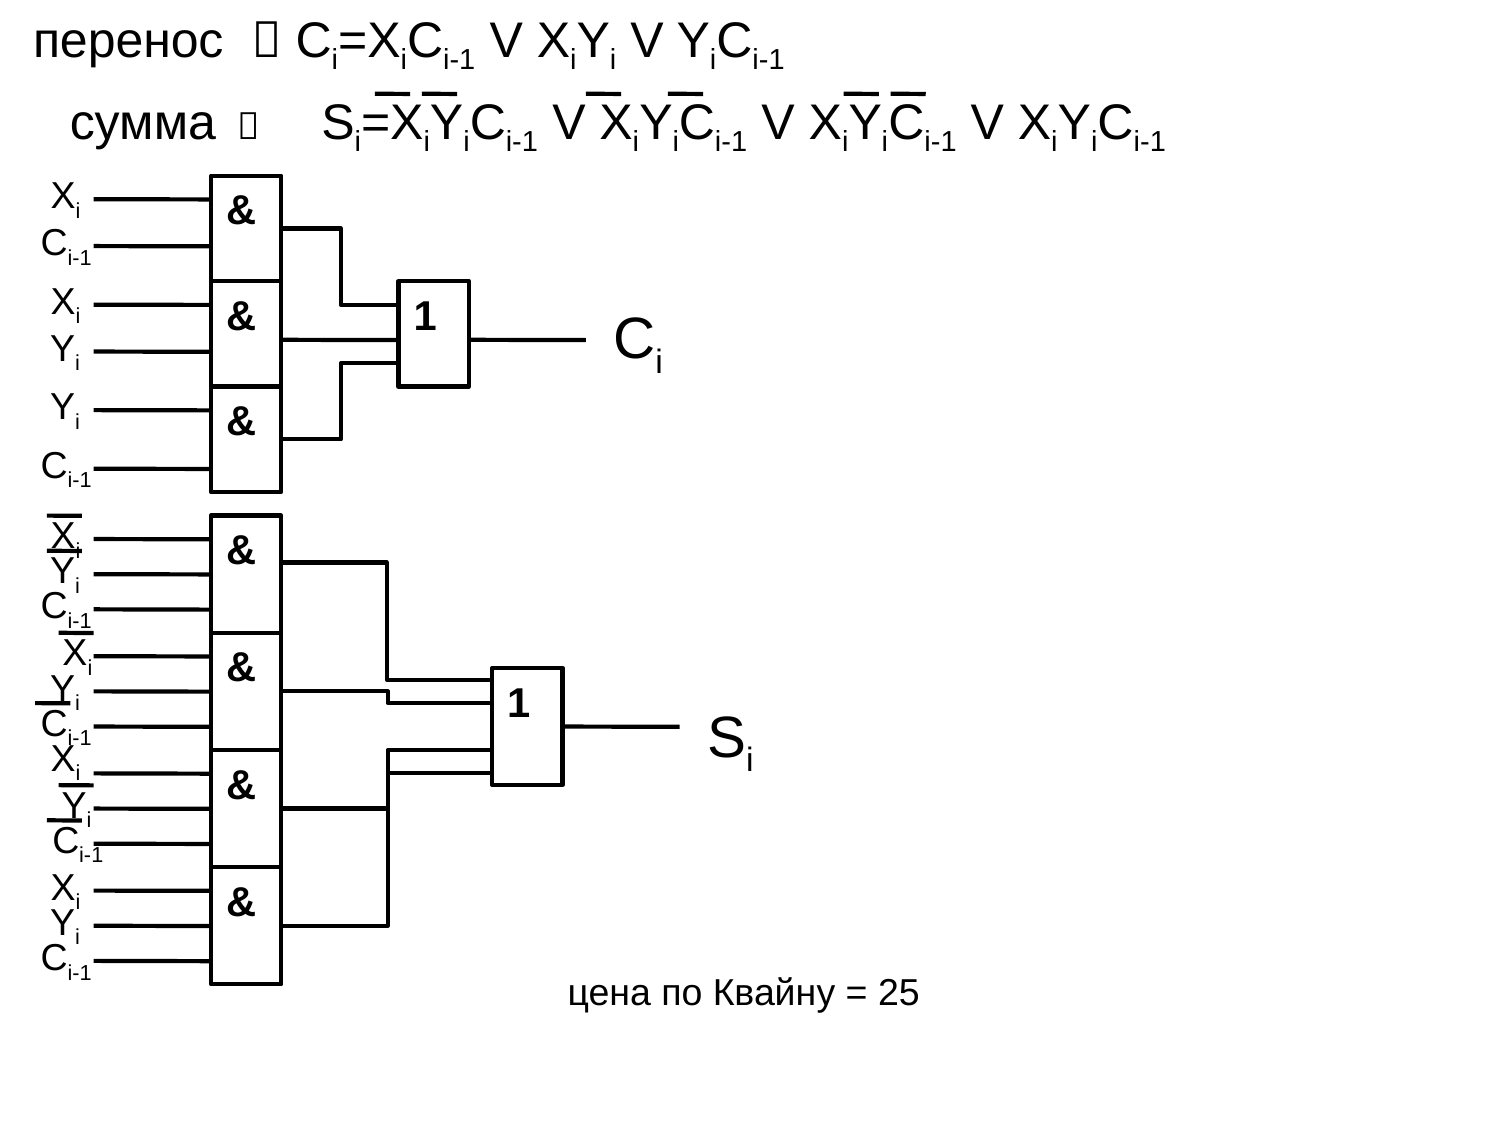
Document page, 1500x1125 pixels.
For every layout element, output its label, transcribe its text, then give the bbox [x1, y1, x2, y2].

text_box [34, 807, 122, 870]
text_box Yi [35, 374, 87, 433]
text_box Xi [35, 163, 96, 210]
text_box Ci-1 [25, 925, 91, 992]
text_box перенос  Ci=XiCi-1 V XiYi V YiCi-1 [18, 0, 800, 83]
text_box Xi [35, 269, 87, 316]
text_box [93, 175, 770, 985]
text_box Xi [35, 763, 87, 793]
text_box Yi [35, 316, 87, 374]
text_box сумма  [54, 81, 275, 157]
text_box Xi [35, 879, 87, 890]
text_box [34, 538, 96, 601]
text_box цена по Квайну = 25 [552, 960, 935, 1021]
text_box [46, 620, 109, 683]
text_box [292, 81, 1196, 159]
text_box Ci-1 [25, 210, 87, 277]
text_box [22, 690, 110, 753]
text_box Ci-1 [25, 574, 87, 640]
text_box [46, 772, 107, 835]
text_box Yi [35, 890, 87, 925]
text_box Xi [35, 503, 87, 536]
text_box Ci-1 [25, 433, 87, 500]
text_box Yi [35, 656, 41, 688]
